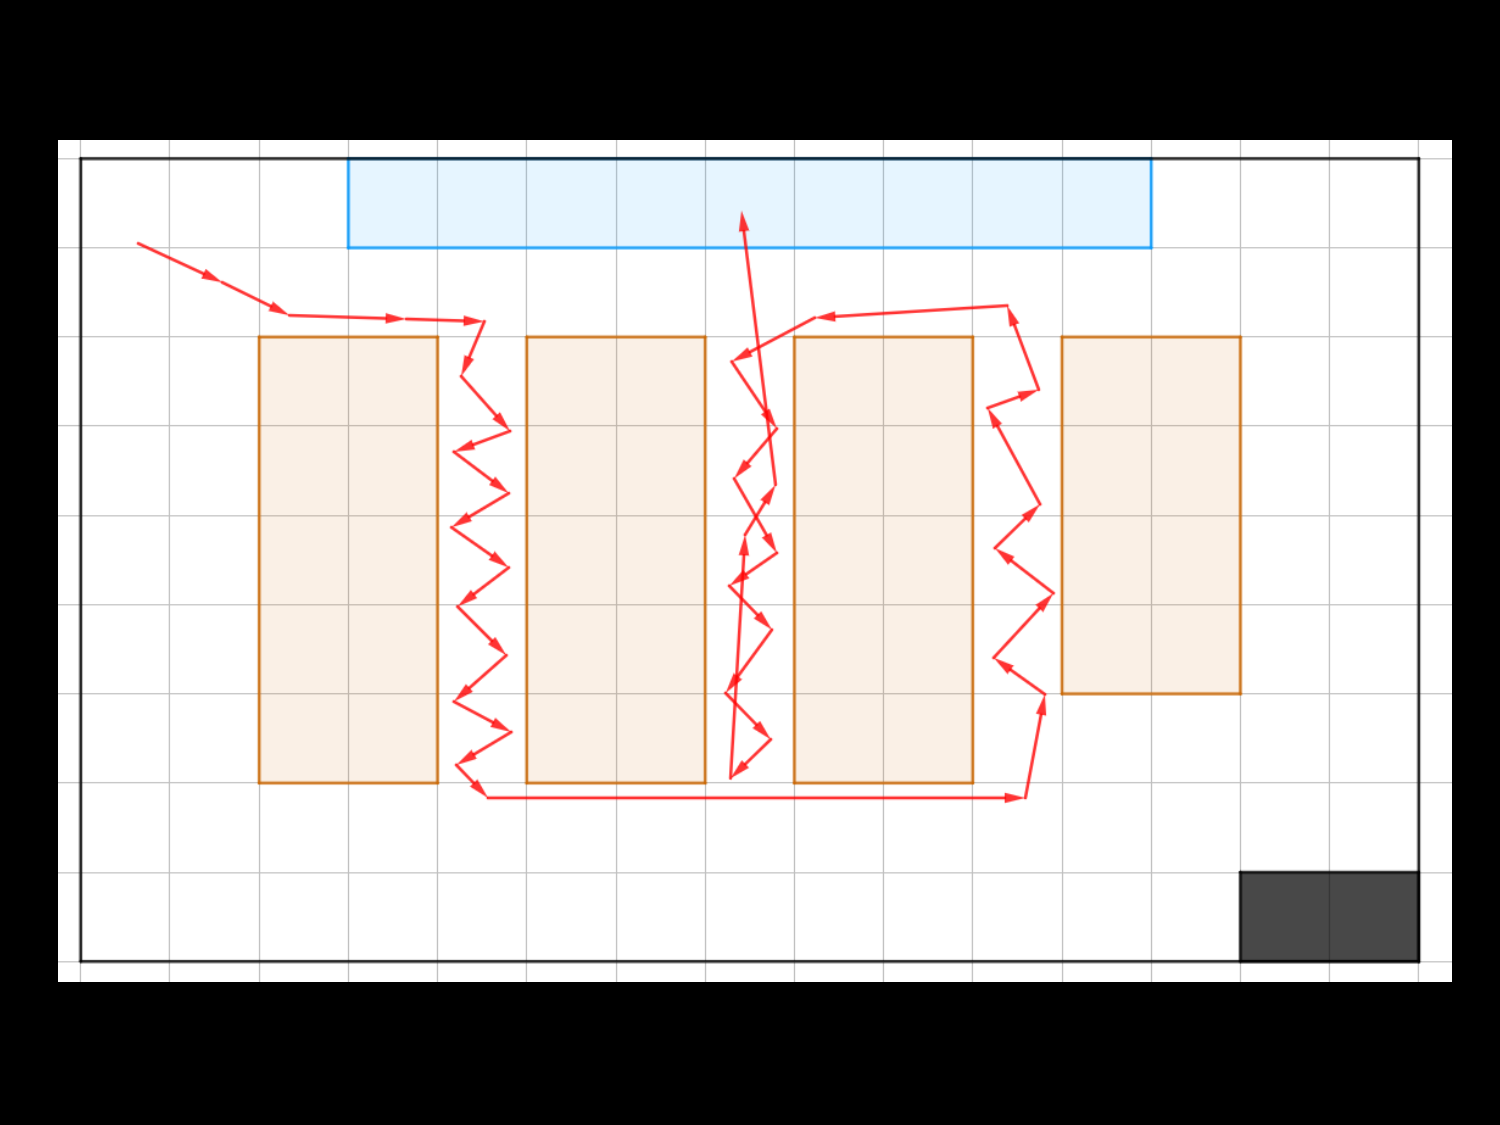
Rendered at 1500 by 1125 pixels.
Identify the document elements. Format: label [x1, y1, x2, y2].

picture [58, 140, 1452, 982]
